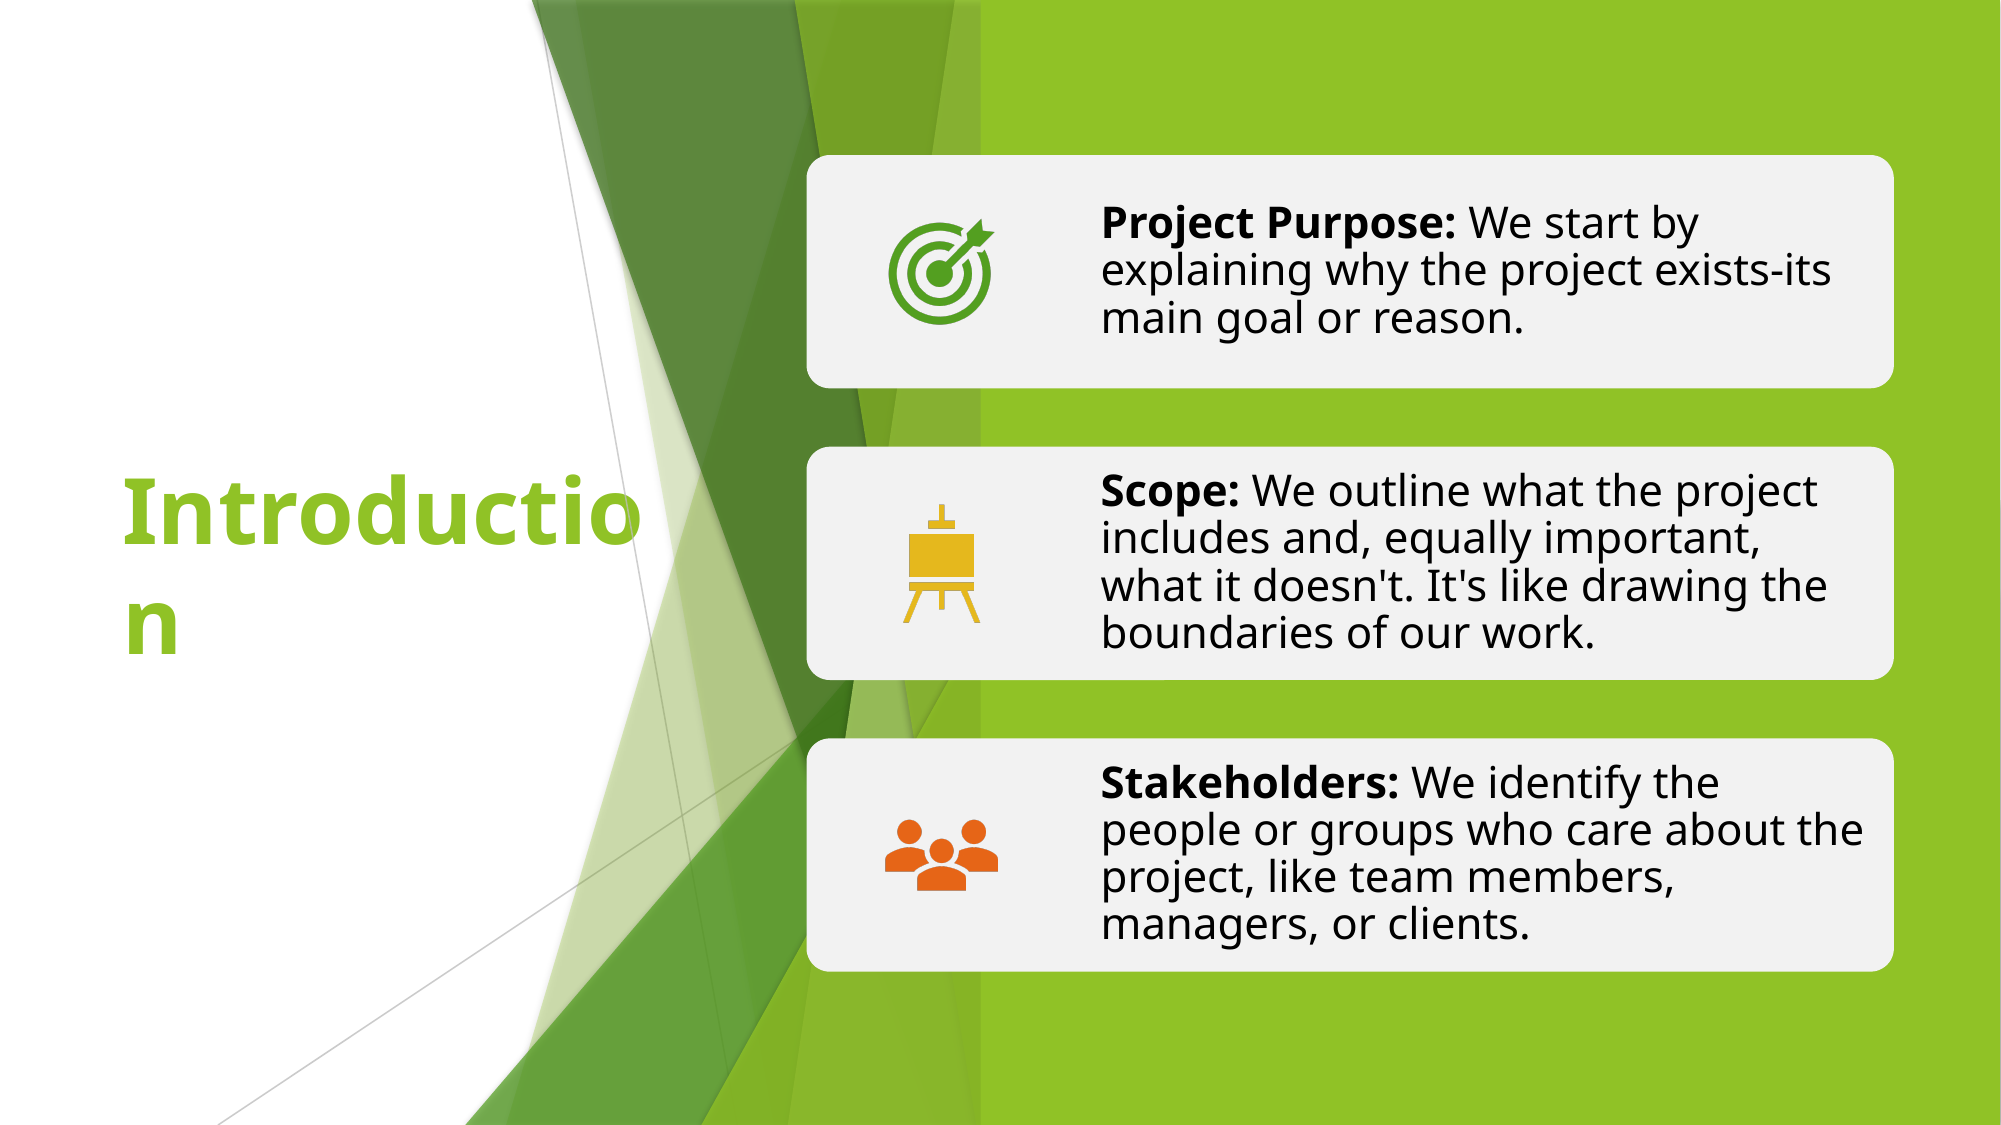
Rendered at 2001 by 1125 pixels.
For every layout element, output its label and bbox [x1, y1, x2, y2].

text_box [805, 154, 1895, 973]
text_box [0, 0, 214, 1125]
text_box [1003, 0, 2000, 1125]
text_box [217, 0, 1001, 1125]
